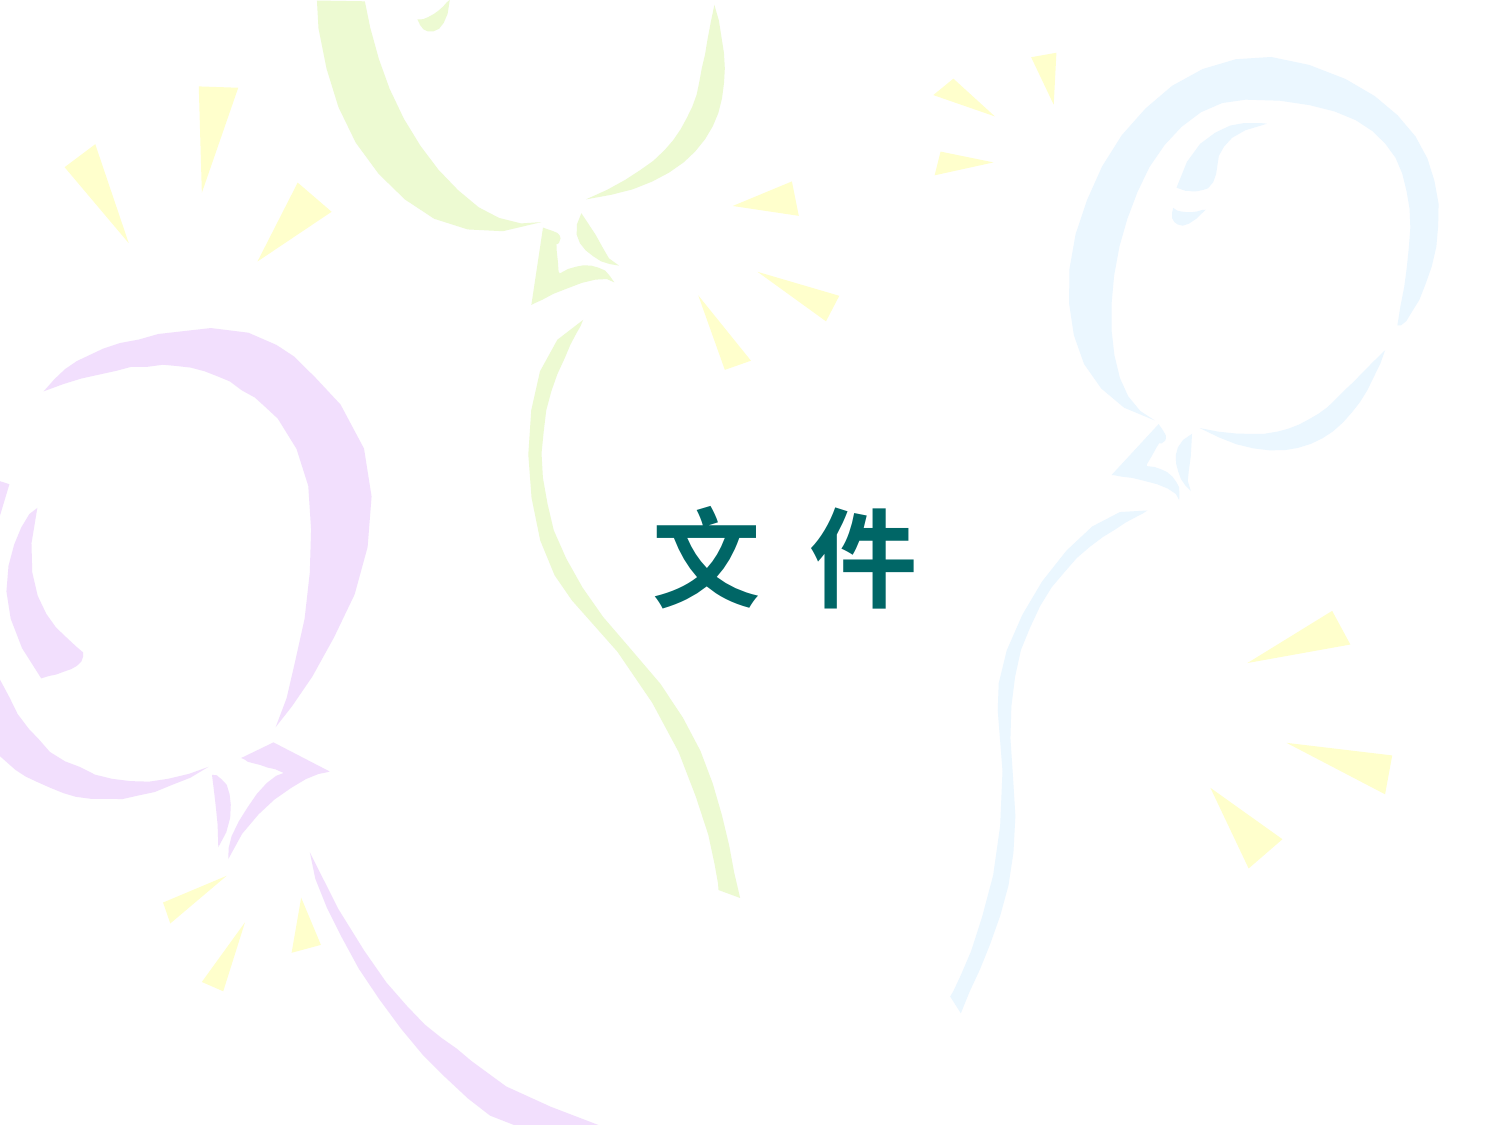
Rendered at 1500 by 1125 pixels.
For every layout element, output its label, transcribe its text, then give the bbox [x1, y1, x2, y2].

title 文 件 [277, 42, 1294, 631]
